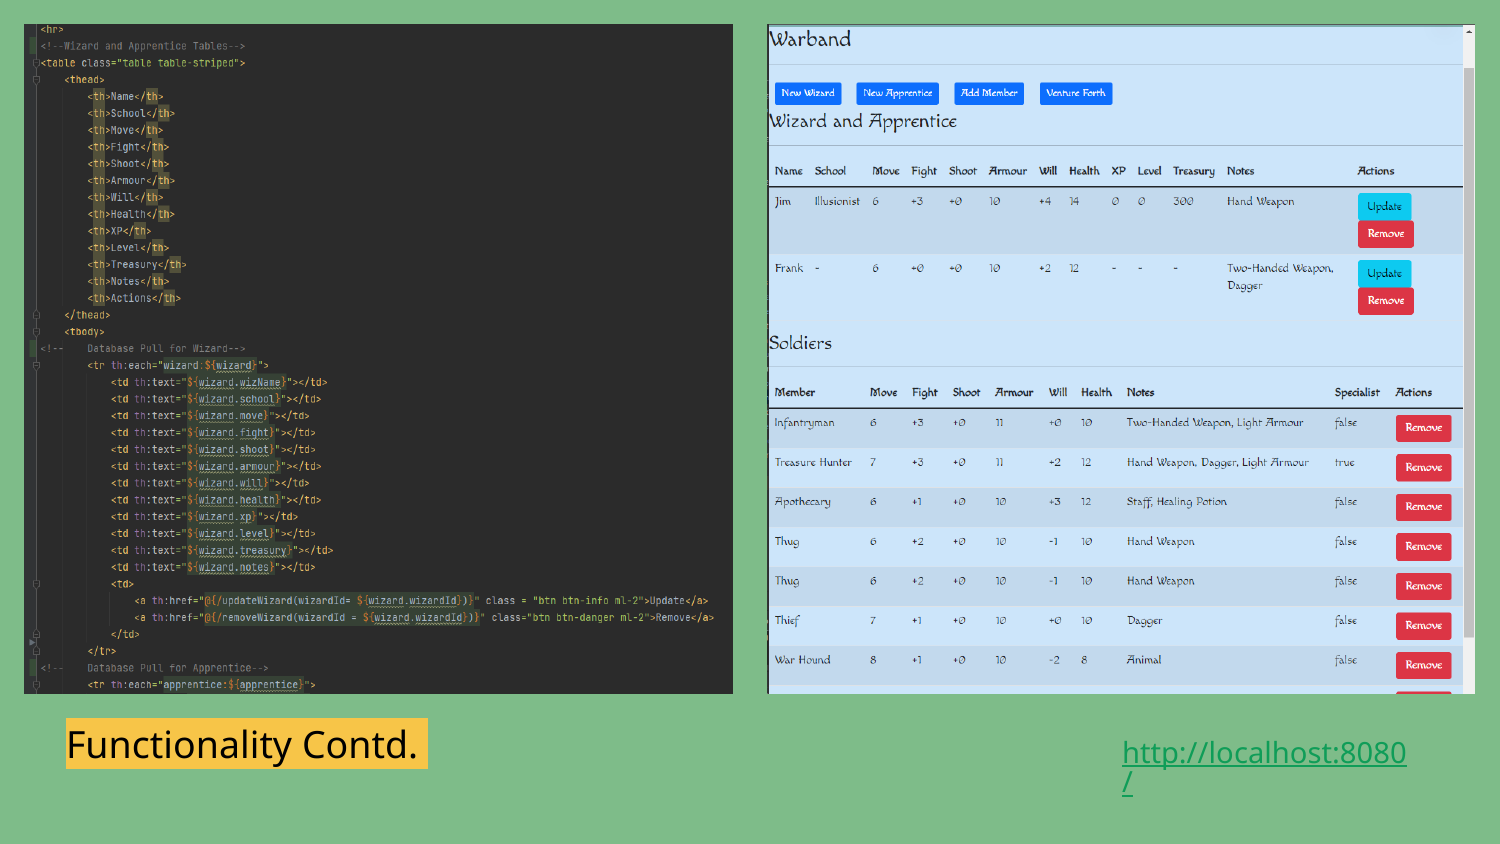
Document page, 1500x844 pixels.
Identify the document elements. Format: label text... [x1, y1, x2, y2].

picture [24, 24, 733, 695]
list Functionality Contd. [51, 694, 1036, 794]
text_box http://localhost:8080/ [1106, 718, 1433, 789]
picture [767, 24, 1476, 695]
